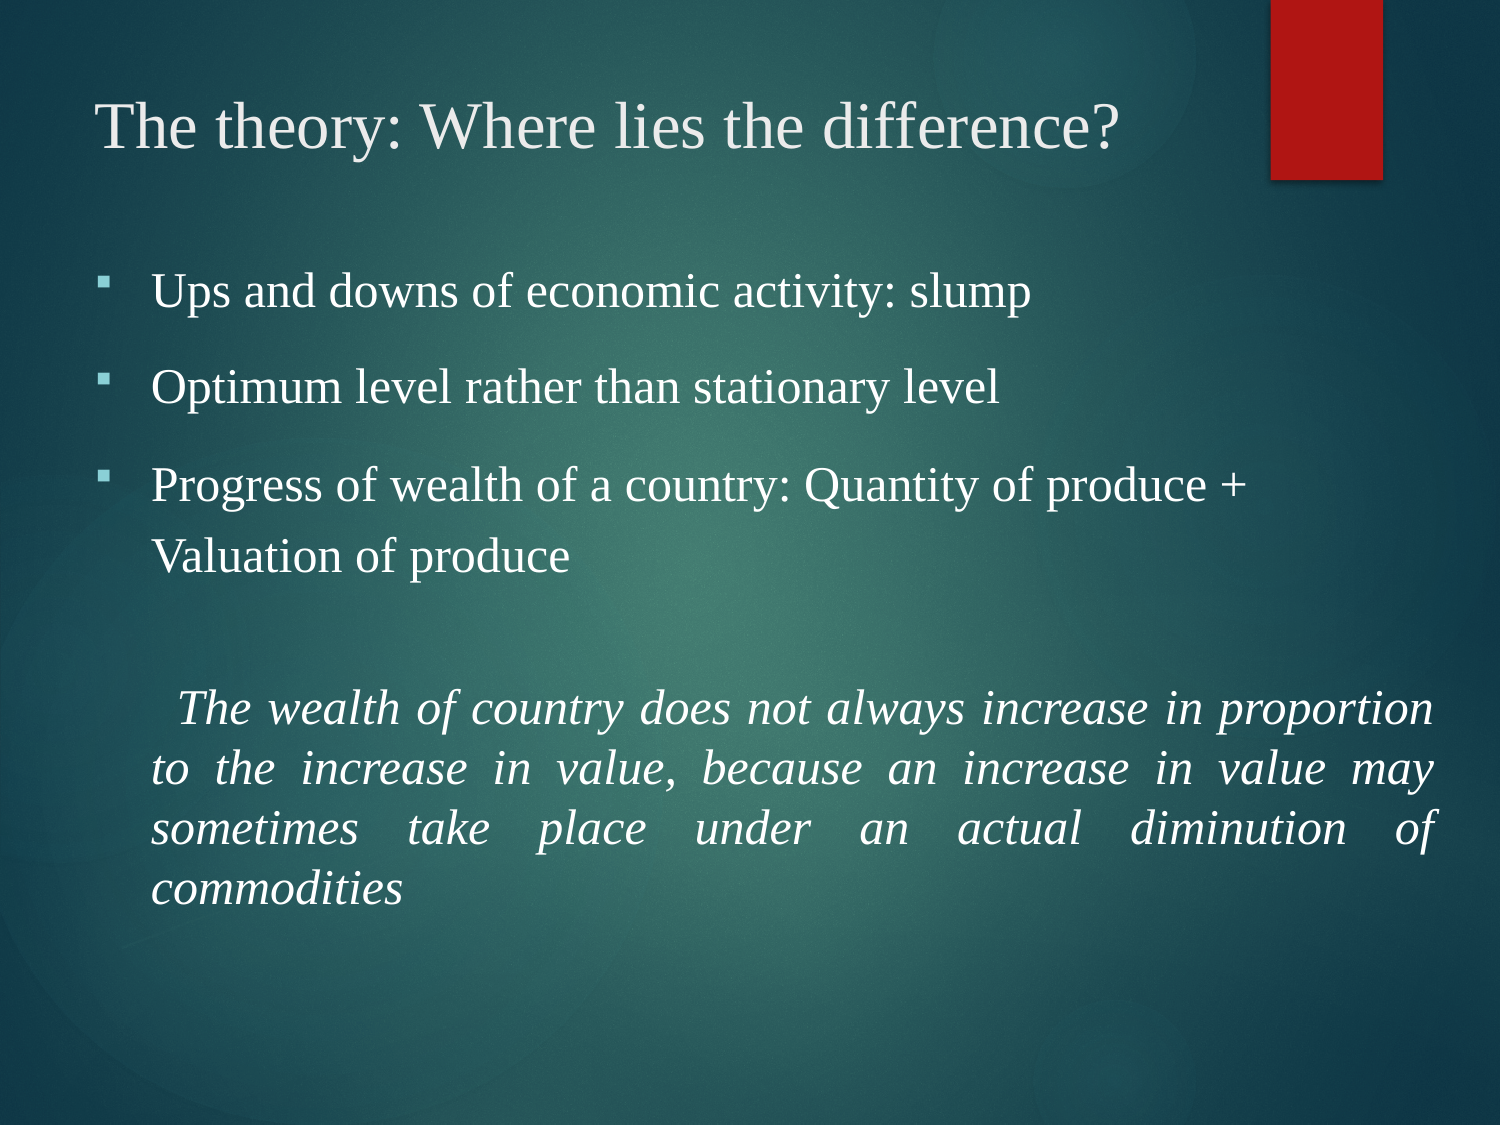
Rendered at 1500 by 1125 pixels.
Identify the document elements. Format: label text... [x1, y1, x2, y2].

title The theory: Where lies the difference? [79, 74, 1237, 175]
list Ups and downs of economic activity: slump Optimum level rather than stationary level Progress of wealth of a country: Quantity of produce + Valuation of produce The wealth of country does not always increase in proportion to the increase in value, because an increase in value may sometimes take place under an actual diminution of commodities [79, 237, 1450, 988]
